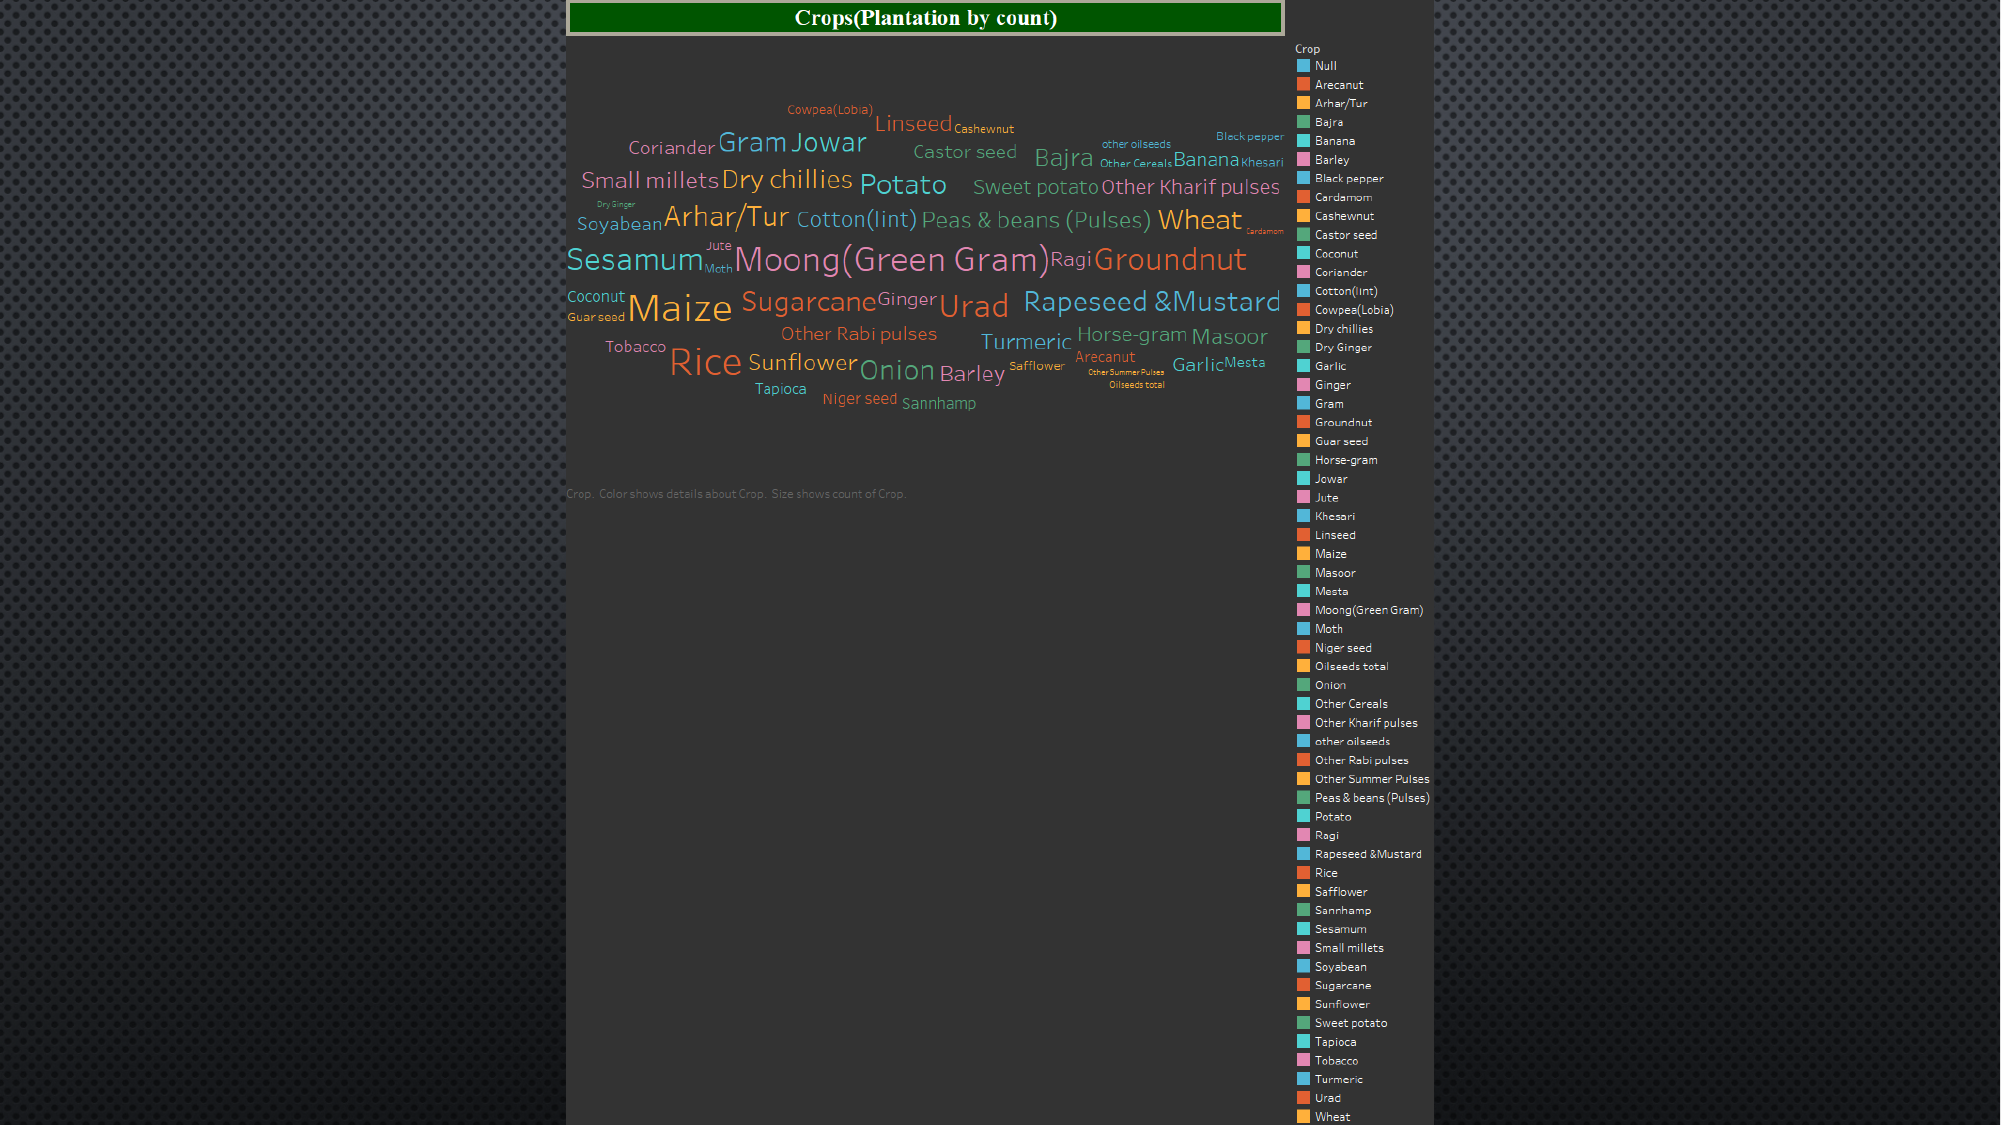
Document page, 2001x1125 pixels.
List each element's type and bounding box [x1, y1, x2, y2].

picture [566, 0, 1434, 1125]
